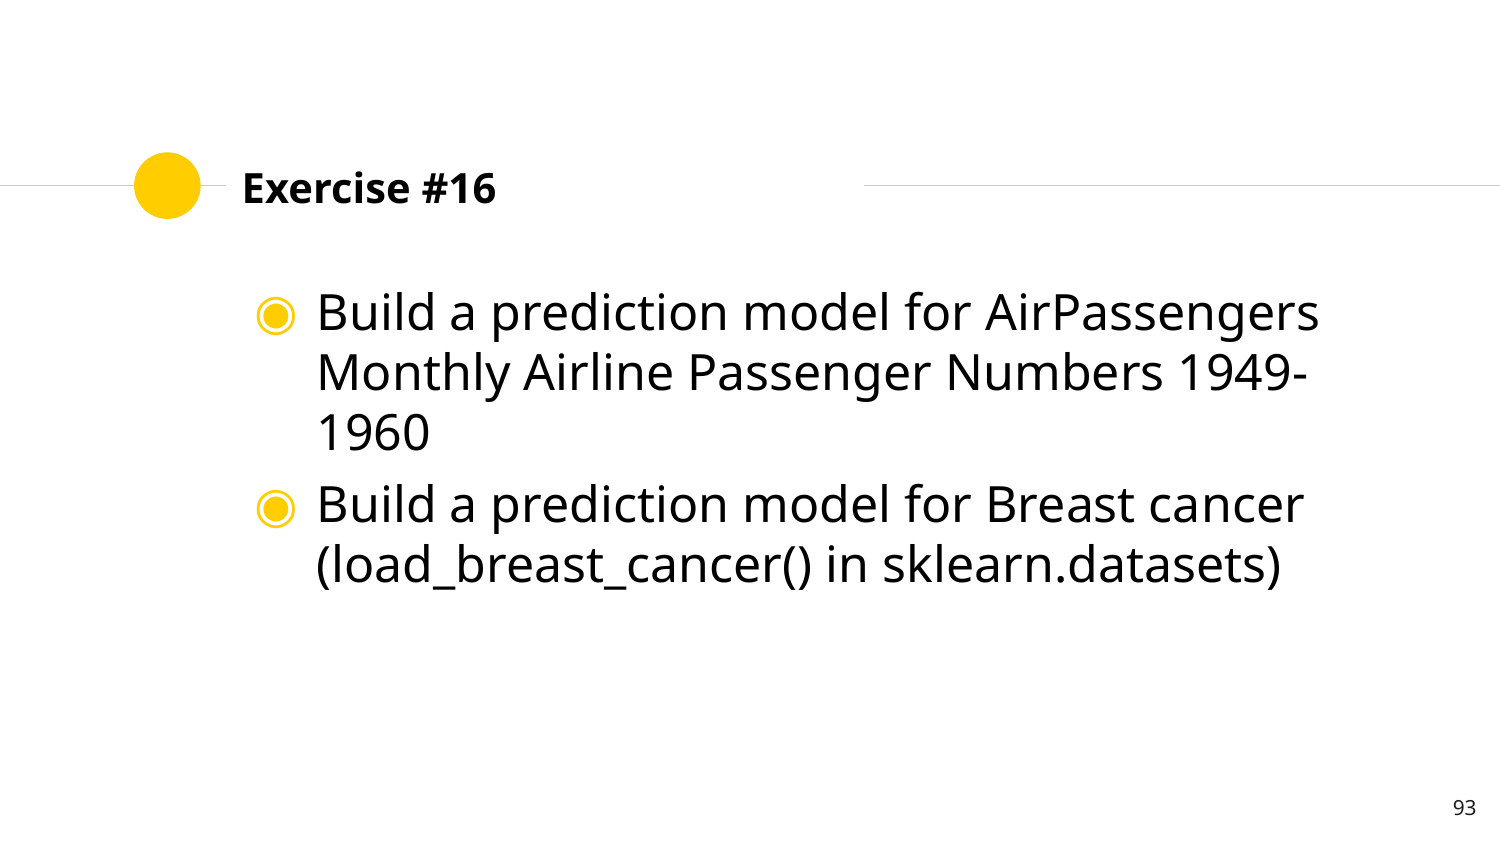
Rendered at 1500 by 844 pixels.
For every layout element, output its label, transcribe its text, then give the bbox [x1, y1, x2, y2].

title Exercise #16 [226, 151, 863, 223]
slide_number 93 [1401, 779, 1492, 844]
list Build a prediction model for AirPassengers Monthly Airline Passenger Numbers 1949-1960 Build a prediction model for Breast cancer (load_breast_cancer() in sklearn.datasets) [226, 265, 1344, 776]
